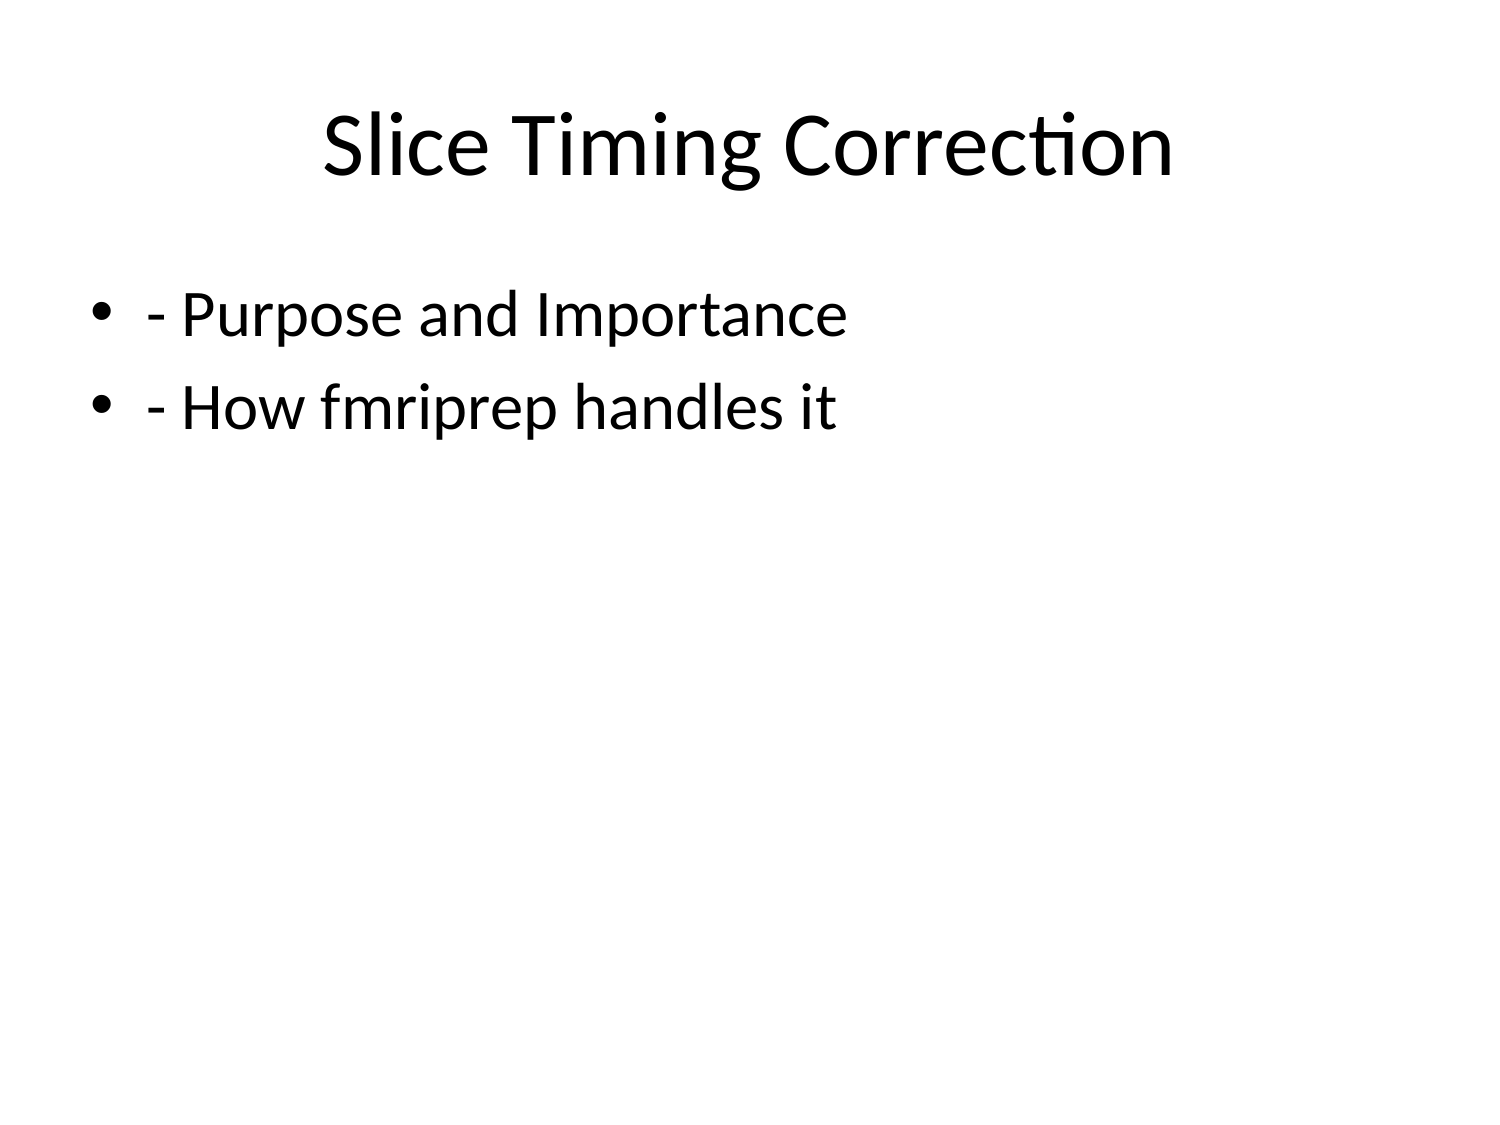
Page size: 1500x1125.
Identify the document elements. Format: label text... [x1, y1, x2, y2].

list - Purpose and Importance - How fmriprep handles it [75, 262, 1425, 1005]
title Slice Timing Correction [75, 45, 1425, 233]
